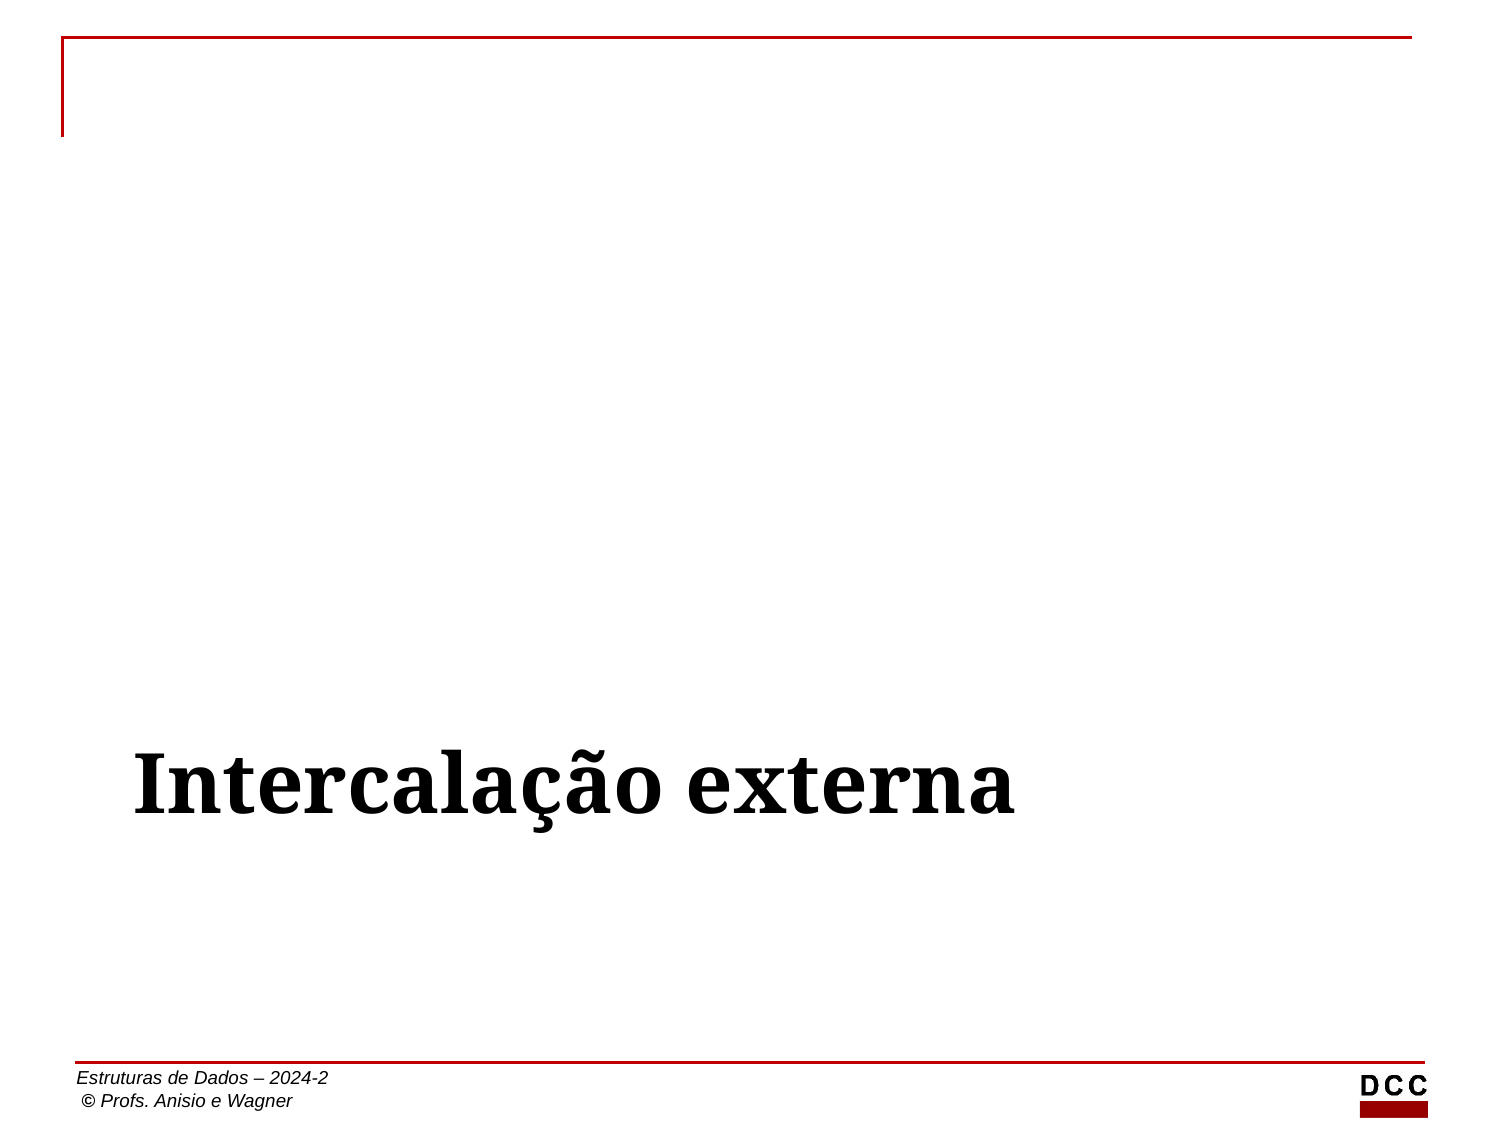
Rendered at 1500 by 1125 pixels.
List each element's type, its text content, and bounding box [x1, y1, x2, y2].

picture [1355, 1065, 1433, 1124]
title Intercalação externa [118, 722, 1394, 947]
